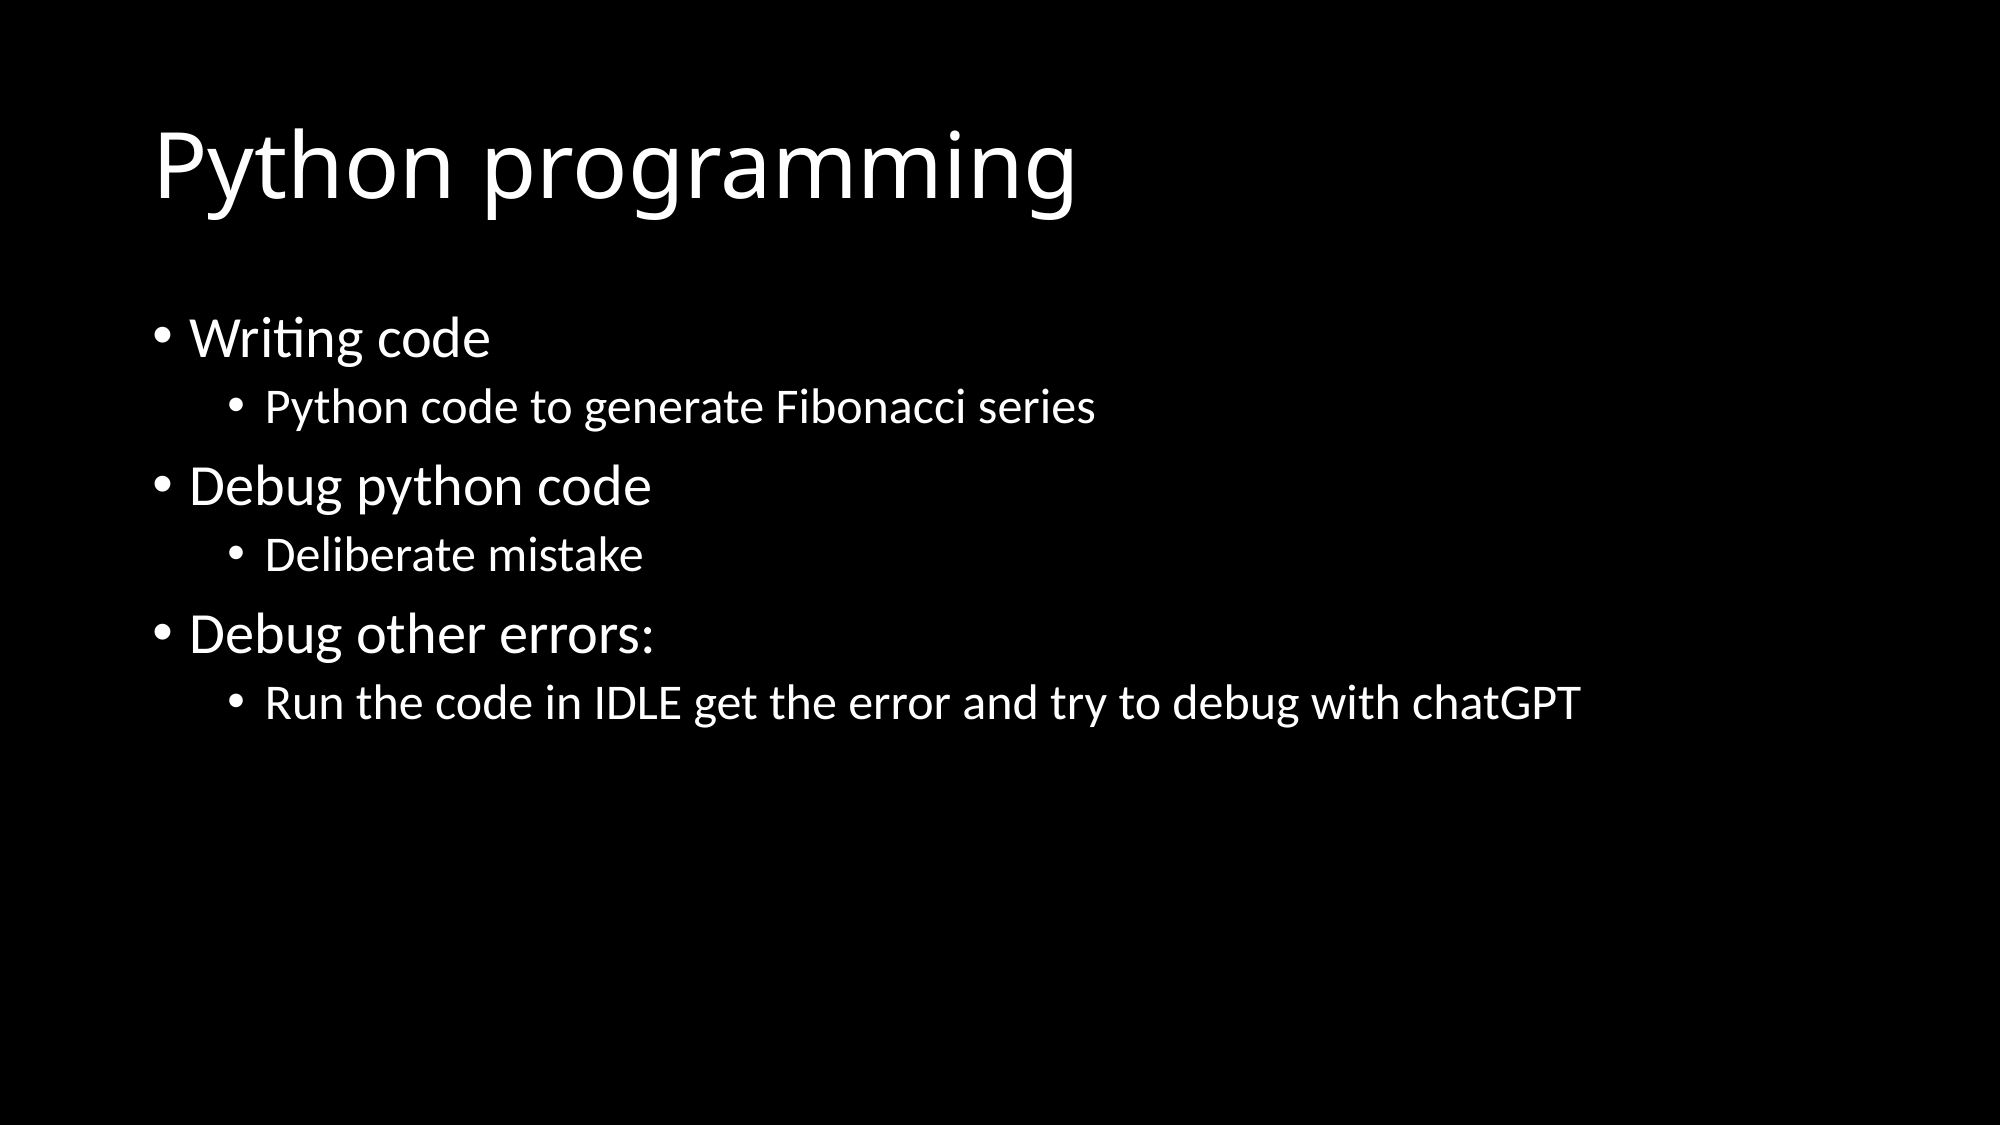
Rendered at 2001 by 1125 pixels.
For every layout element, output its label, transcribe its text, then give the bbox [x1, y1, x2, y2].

list Writing code Python code to generate Fibonacci series Debug python code Deliberate mistake Debug other errors: Run the code in IDLE get the error and try to debug with chatGPT [137, 299, 1863, 1066]
title Python programming [137, 59, 1863, 278]
